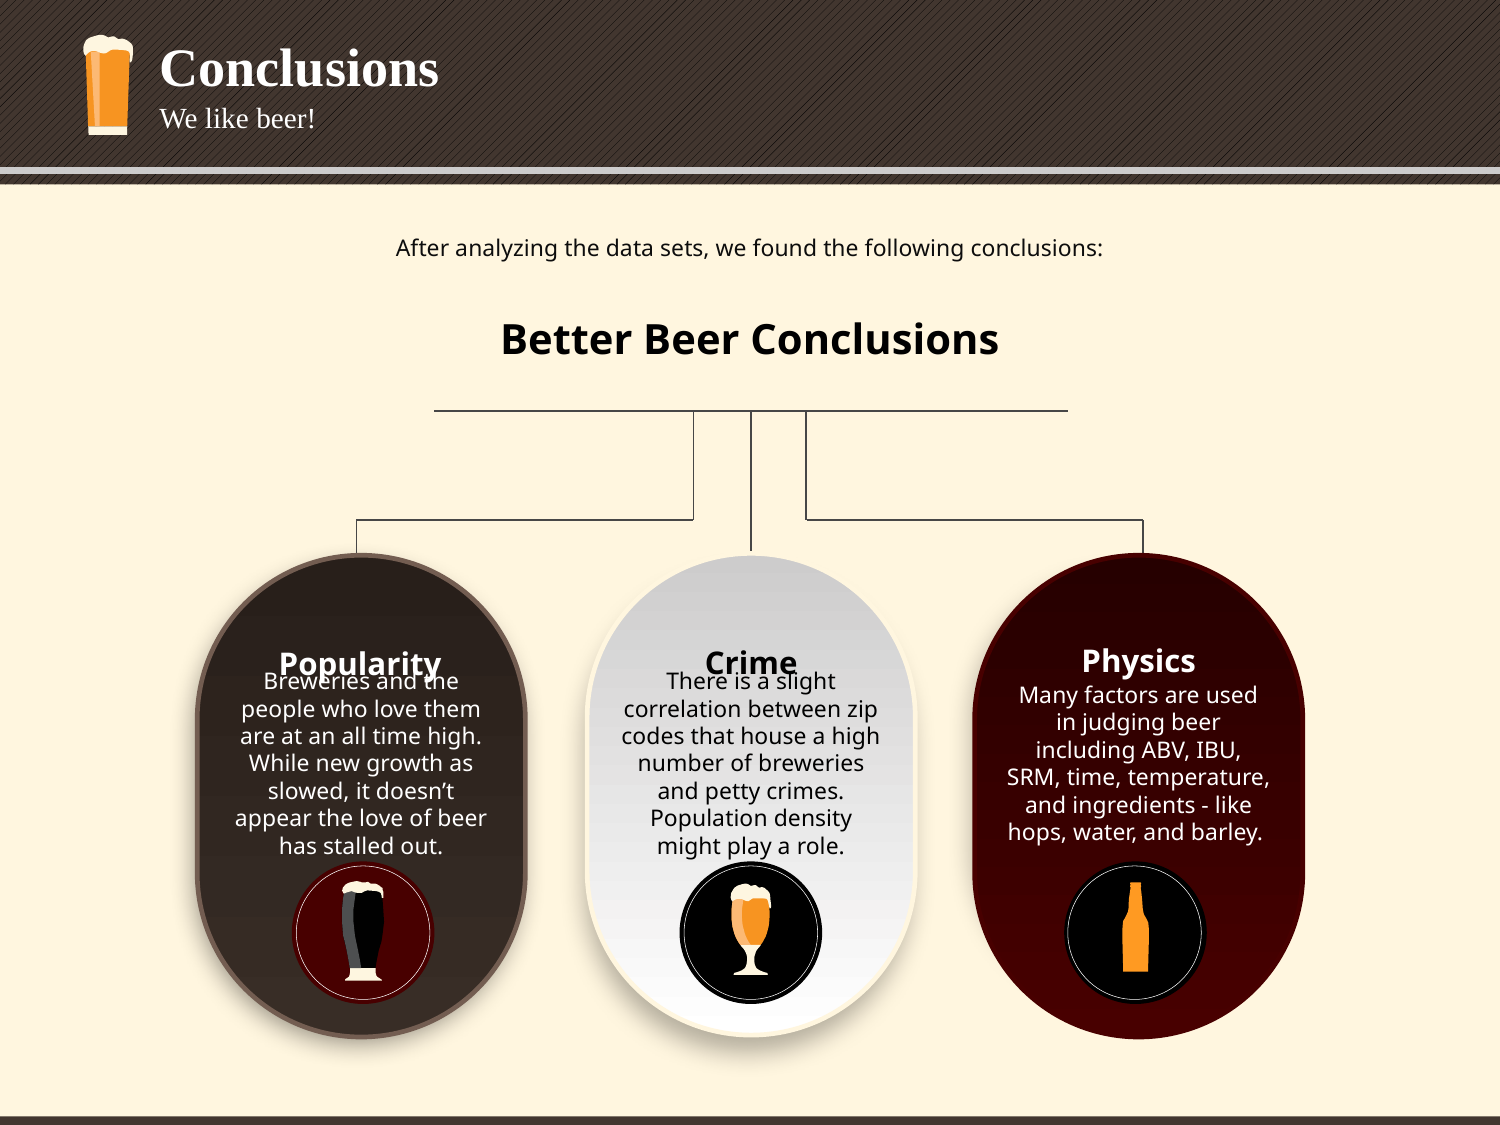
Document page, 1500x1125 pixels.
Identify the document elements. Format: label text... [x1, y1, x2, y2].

text_box [585, 551, 918, 1038]
text_box Popularity [227, 644, 493, 682]
text_box [972, 553, 1305, 1040]
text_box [805, 410, 1144, 561]
text_box Better Beer Conclusions [358, 318, 1142, 364]
text_box Crime [655, 643, 847, 666]
list Conclusions [159, 32, 762, 98]
text_box Physics [1043, 641, 1235, 680]
list We like beer! [159, 99, 762, 149]
text_box Many factors are used in judging beer including ABV, IBU, SRM, time, temperature, and ingredients - like hops, water, and barley. [1006, 680, 1271, 846]
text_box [679, 861, 823, 1005]
text_box There is a slight correlation between zip codes that house a high number of breweries and petty crimes. Population density might play a role. [619, 666, 884, 859]
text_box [1063, 861, 1207, 1005]
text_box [356, 410, 694, 561]
text_box [195, 553, 528, 1040]
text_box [291, 861, 435, 1005]
text_box After analyzing the data sets, we found the following conclusions: [107, 233, 1393, 262]
text_box Breweries and the people who love them are at an all time high. While new growth as slowed, it doesn’t appear the love of beer has stalled out. [229, 666, 494, 859]
